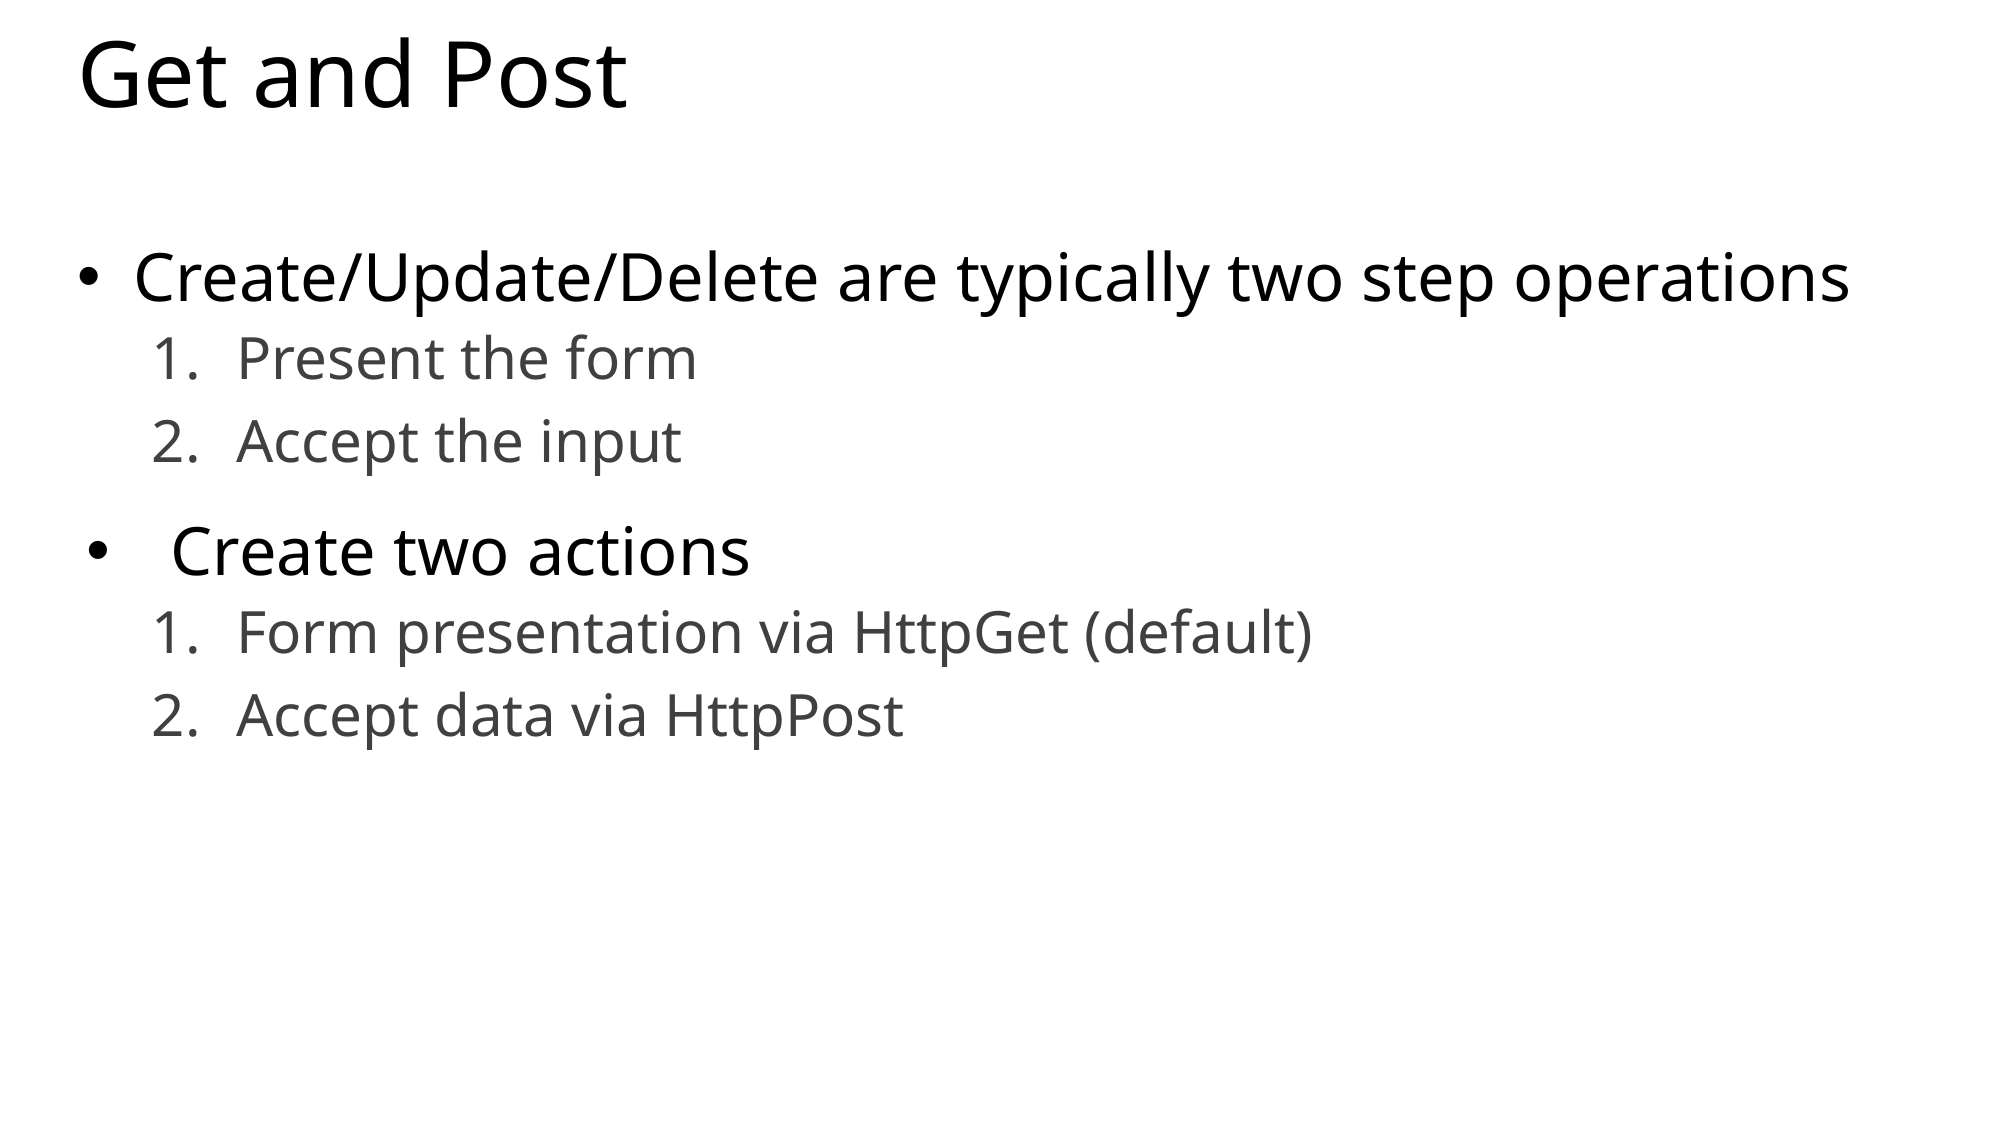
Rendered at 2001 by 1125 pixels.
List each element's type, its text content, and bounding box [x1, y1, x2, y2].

list Create/Update/Delete are typically two step operations Present the form Accept the input Create two actions Form presentation via HttpGet (default) Accept data via HttpPost [62, 227, 1953, 1096]
title Get and Post [62, 29, 1953, 205]
